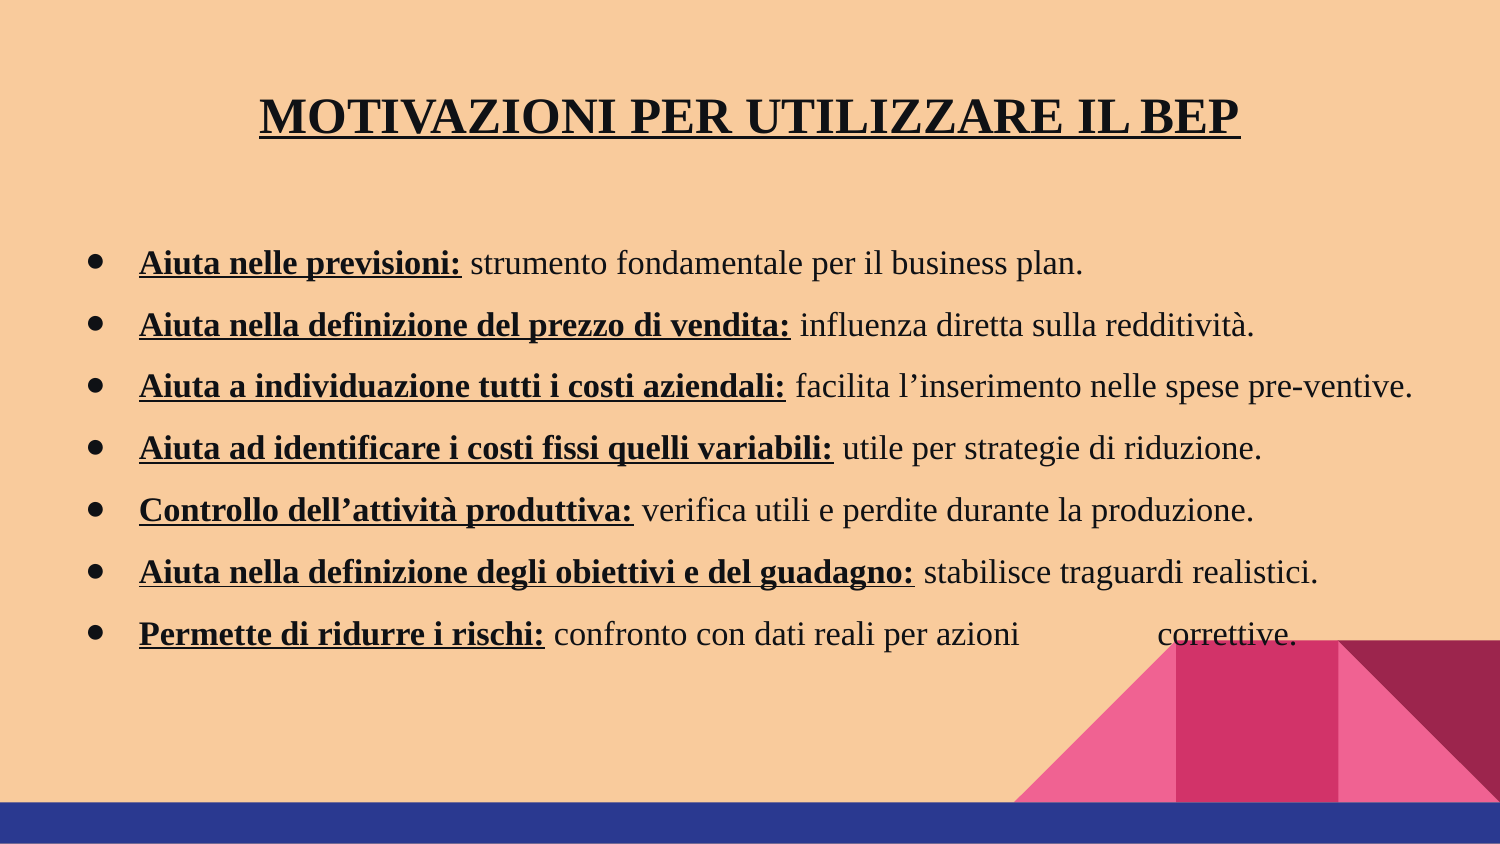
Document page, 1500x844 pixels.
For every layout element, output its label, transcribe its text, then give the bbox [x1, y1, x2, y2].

title MOTIVAZIONI PER UTILIZZARE IL BEP [51, 67, 1449, 167]
list Aiuta nelle previsioni: strumento fondamentale per il business plan. Aiuta nella definizione del prezzo di vendita: influenza diretta sulla redditività. Aiuta a individuazione tutti i costi aziendali: facilita l’inserimento nelle spese pre-ventive. Aiuta ad identificare i costi fissi quelli variabili: utile per strategie di riduzione. Controllo dell’attività produttiva: verifica utili e perdite durante la produzione. Aiuta nella definizione degli obiettivi e del guadagno: stabilisce traguardi realistici. Permette di ridurre i rischi: confronto con dati reali per azioni correttive. [51, 204, 1449, 779]
